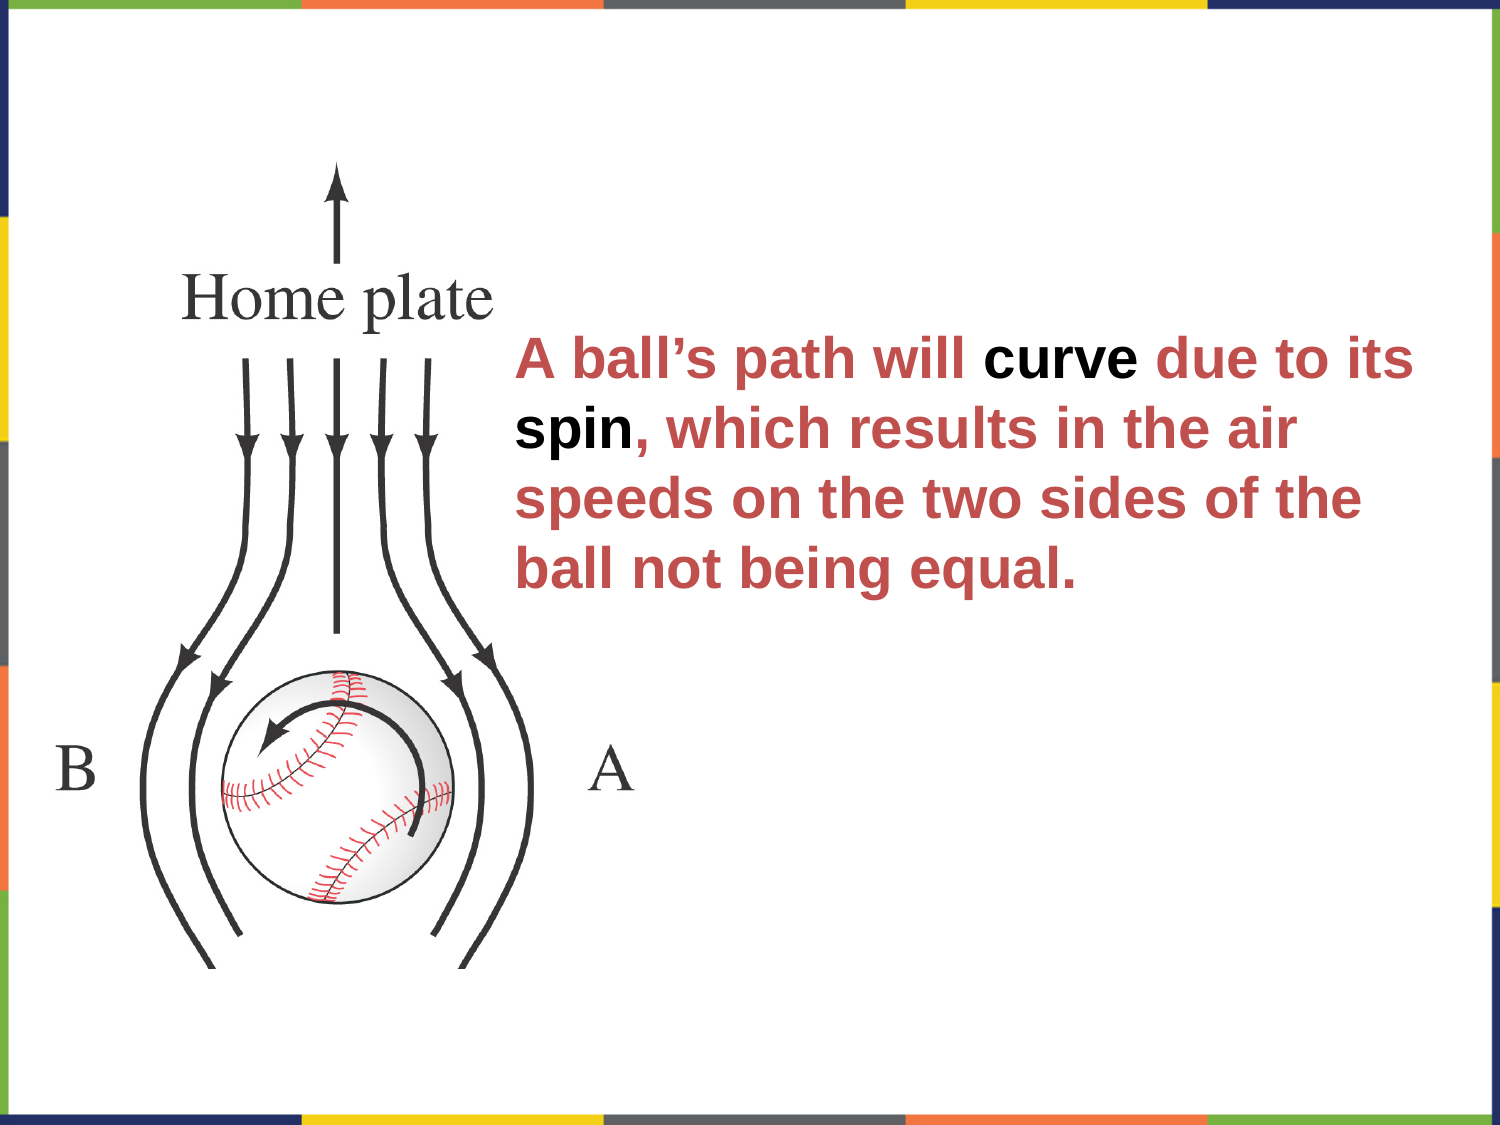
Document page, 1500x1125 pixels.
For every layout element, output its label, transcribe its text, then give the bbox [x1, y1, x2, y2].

text_box A ball’s path will curve due to its spin, which results in the air speeds on the two sides of the ball not being equal. [648, 312, 1450, 608]
picture [0, 0, 1500, 1125]
